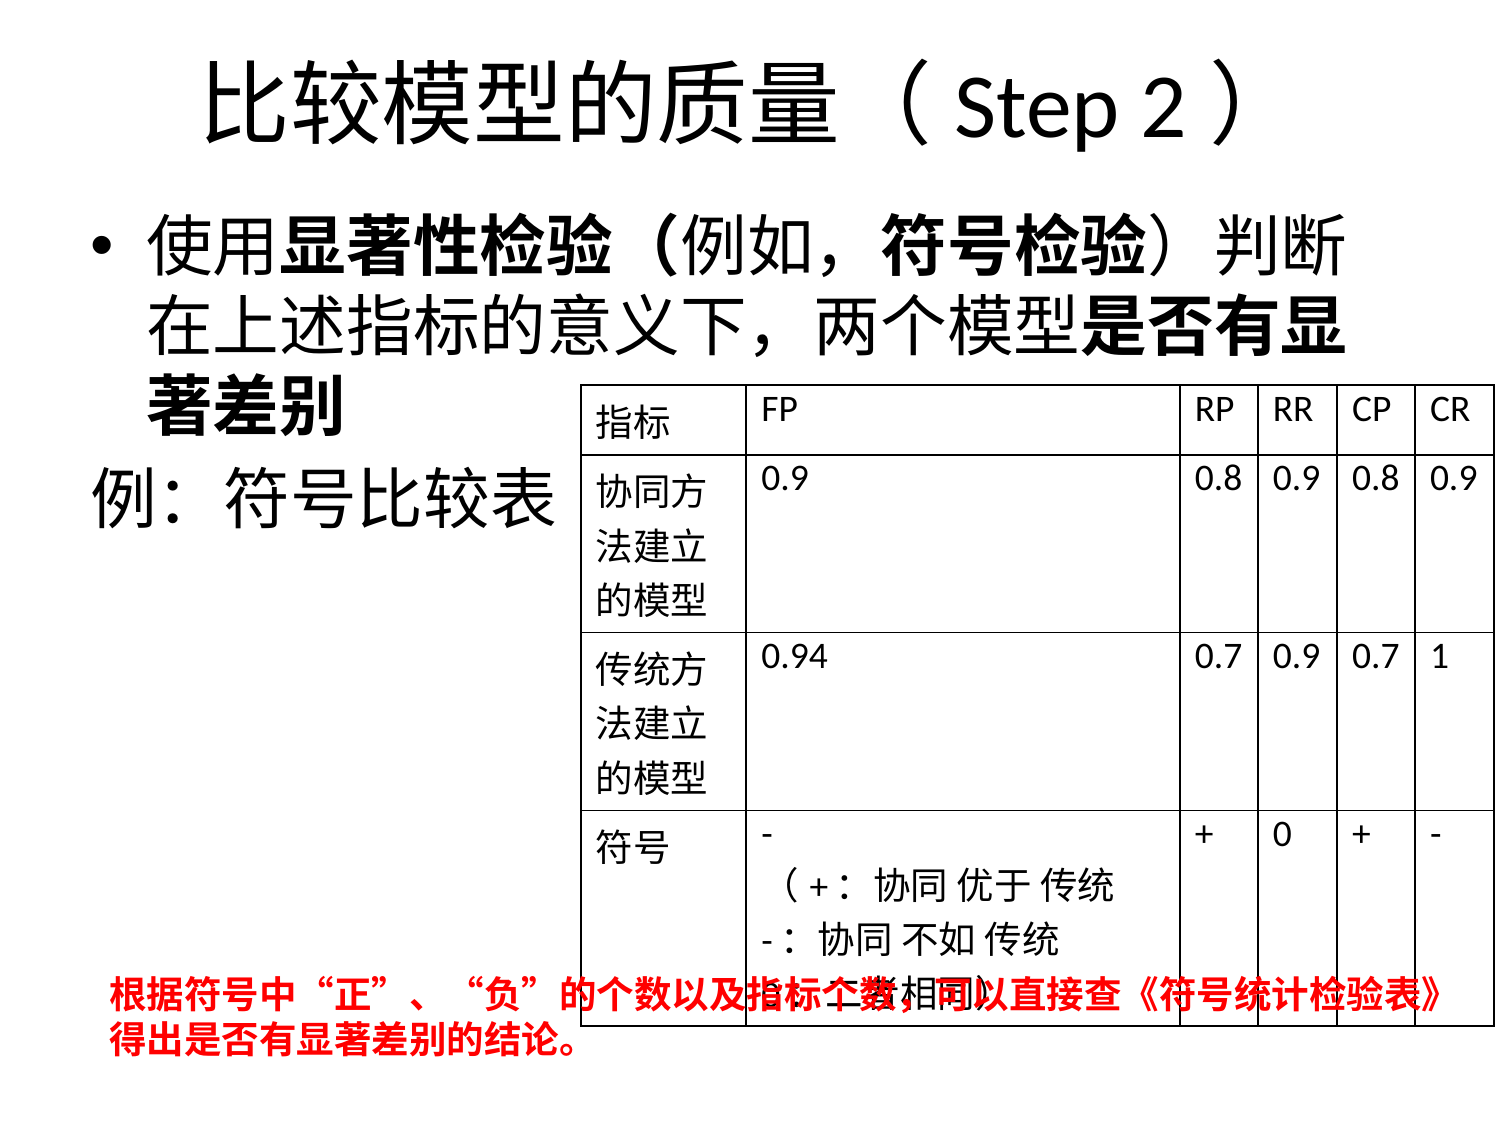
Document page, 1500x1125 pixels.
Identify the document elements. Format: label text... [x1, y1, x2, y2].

table_cell + [1338, 811, 1414, 964]
table_cell 符号 [582, 811, 745, 964]
table_cell - （+：协同 优于 传统 -：协同 不如 传统 0：二者相同） [747, 811, 1179, 964]
table_cell 0.9 [747, 456, 1179, 632]
table_cell 1 [1416, 633, 1493, 810]
table_cell 0.8 [1338, 456, 1414, 632]
table_header CR [1416, 386, 1493, 454]
table_header CP [1338, 386, 1414, 454]
table_header RP [1181, 386, 1257, 454]
table_cell 0.9 [1259, 633, 1336, 810]
list 使用显著性检验（例如，符号检验）判断在上述指标的意义下，两个模型是否有显著差别 例：符号比较表 [75, 196, 1425, 1005]
title 比较模型的质量（Step 2） [75, 7, 1425, 195]
table_cell + [1181, 811, 1257, 964]
table_cell 0.9 [1259, 456, 1336, 632]
table_cell 0.7 [1338, 633, 1414, 810]
table_cell 0.94 [747, 633, 1179, 810]
table_header 指标 [582, 386, 745, 454]
table_cell 0.8 [1181, 456, 1257, 632]
table_cell - [1416, 811, 1493, 1025]
table_header RR [1259, 386, 1336, 454]
text_box 根据符号中“正”、“负”的个数以及指标个数，可以直接查《符号统计检验表》 得出是否有显著差别的结论。 [94, 964, 1475, 1069]
table_cell 0.7 [1181, 633, 1257, 810]
table_cell 传统方法建立的模型 [582, 633, 745, 810]
table_cell 0.9 [1416, 456, 1493, 632]
table_cell 0 [1259, 811, 1336, 964]
table_cell 协同方法建立的模型 [582, 456, 745, 632]
table_header FP [747, 386, 1179, 454]
